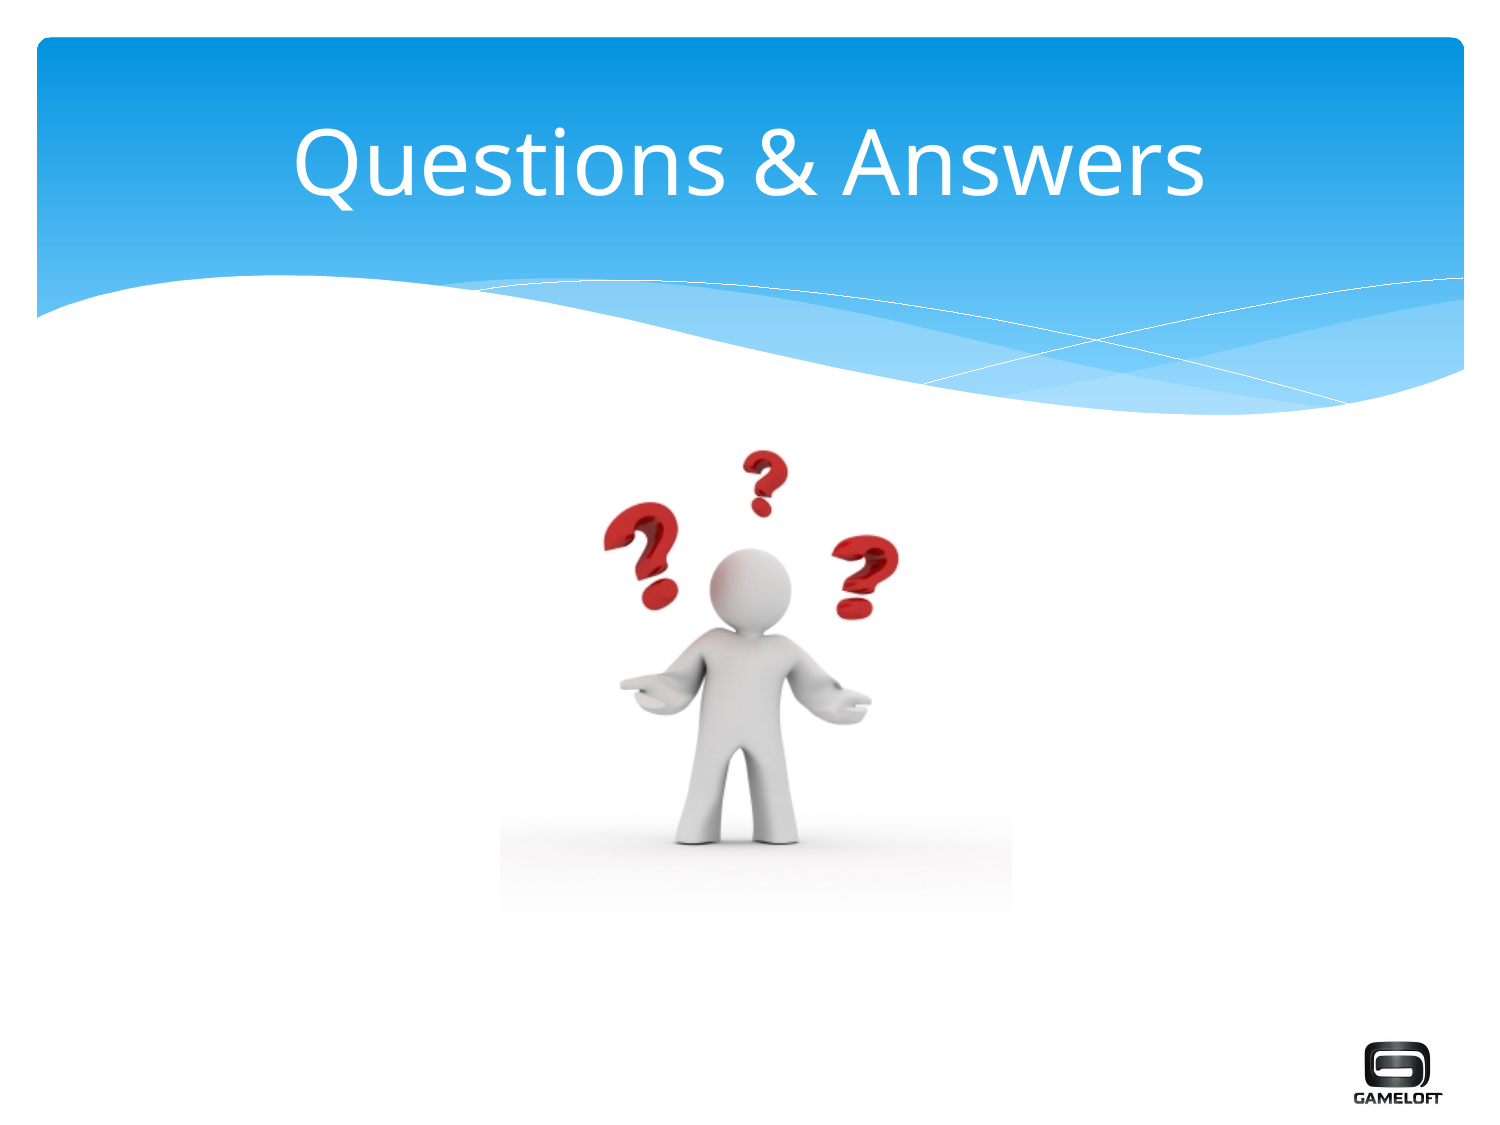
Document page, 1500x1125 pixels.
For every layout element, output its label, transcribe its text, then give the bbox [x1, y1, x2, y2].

picture [1331, 1027, 1466, 1118]
picture [499, 401, 1013, 913]
title Questions & Answers [75, 55, 1425, 261]
